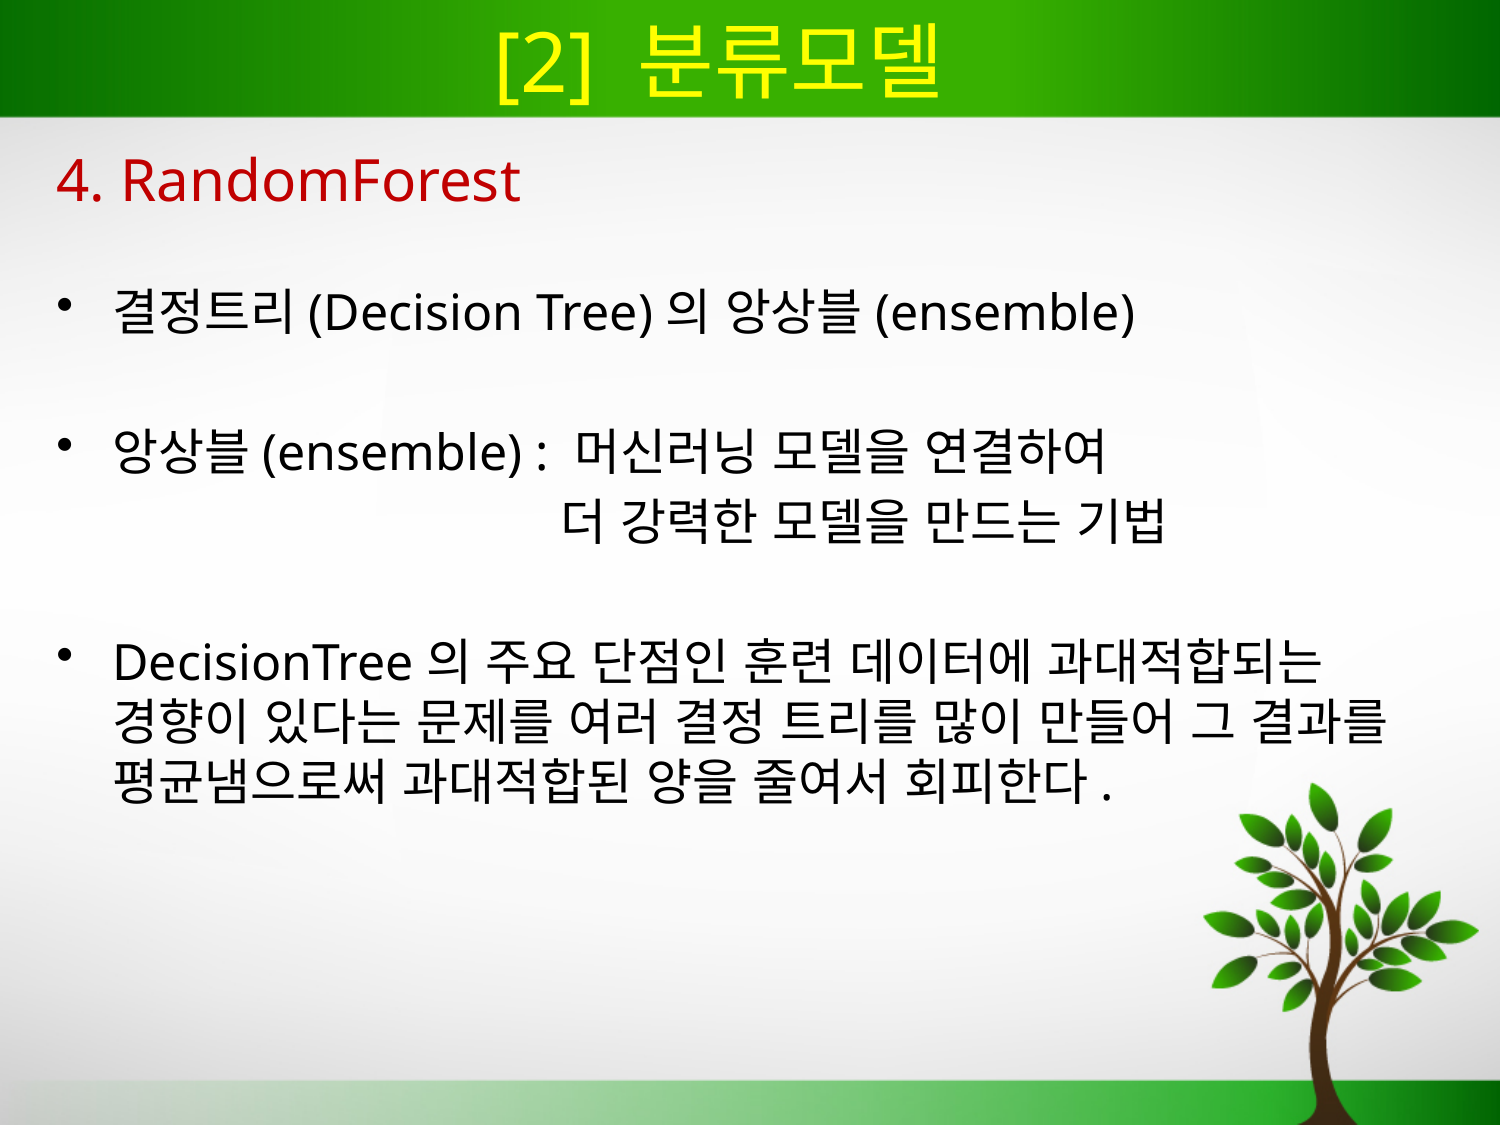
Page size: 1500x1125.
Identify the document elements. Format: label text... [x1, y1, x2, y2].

list 4. RandomForest 결정트리(Decision Tree)의 앙상블(ensemble) 앙상블(ensemble) : 머신러닝 모델을 연결하여 더 강력한 모델을 만드는 기법 DecisionTree의 주요 단점인 훈련 데이터에 과대적합되는 경향이 있다는 문제를 여러 결정 트리를 많이 만들어 그 결과를 평균냄으로써 과대적합된 양을 줄여서 회피한다. [41, 149, 1436, 1024]
picture [0, 0, 1500, 1125]
title [2] 분류모델 [162, 0, 1275, 118]
